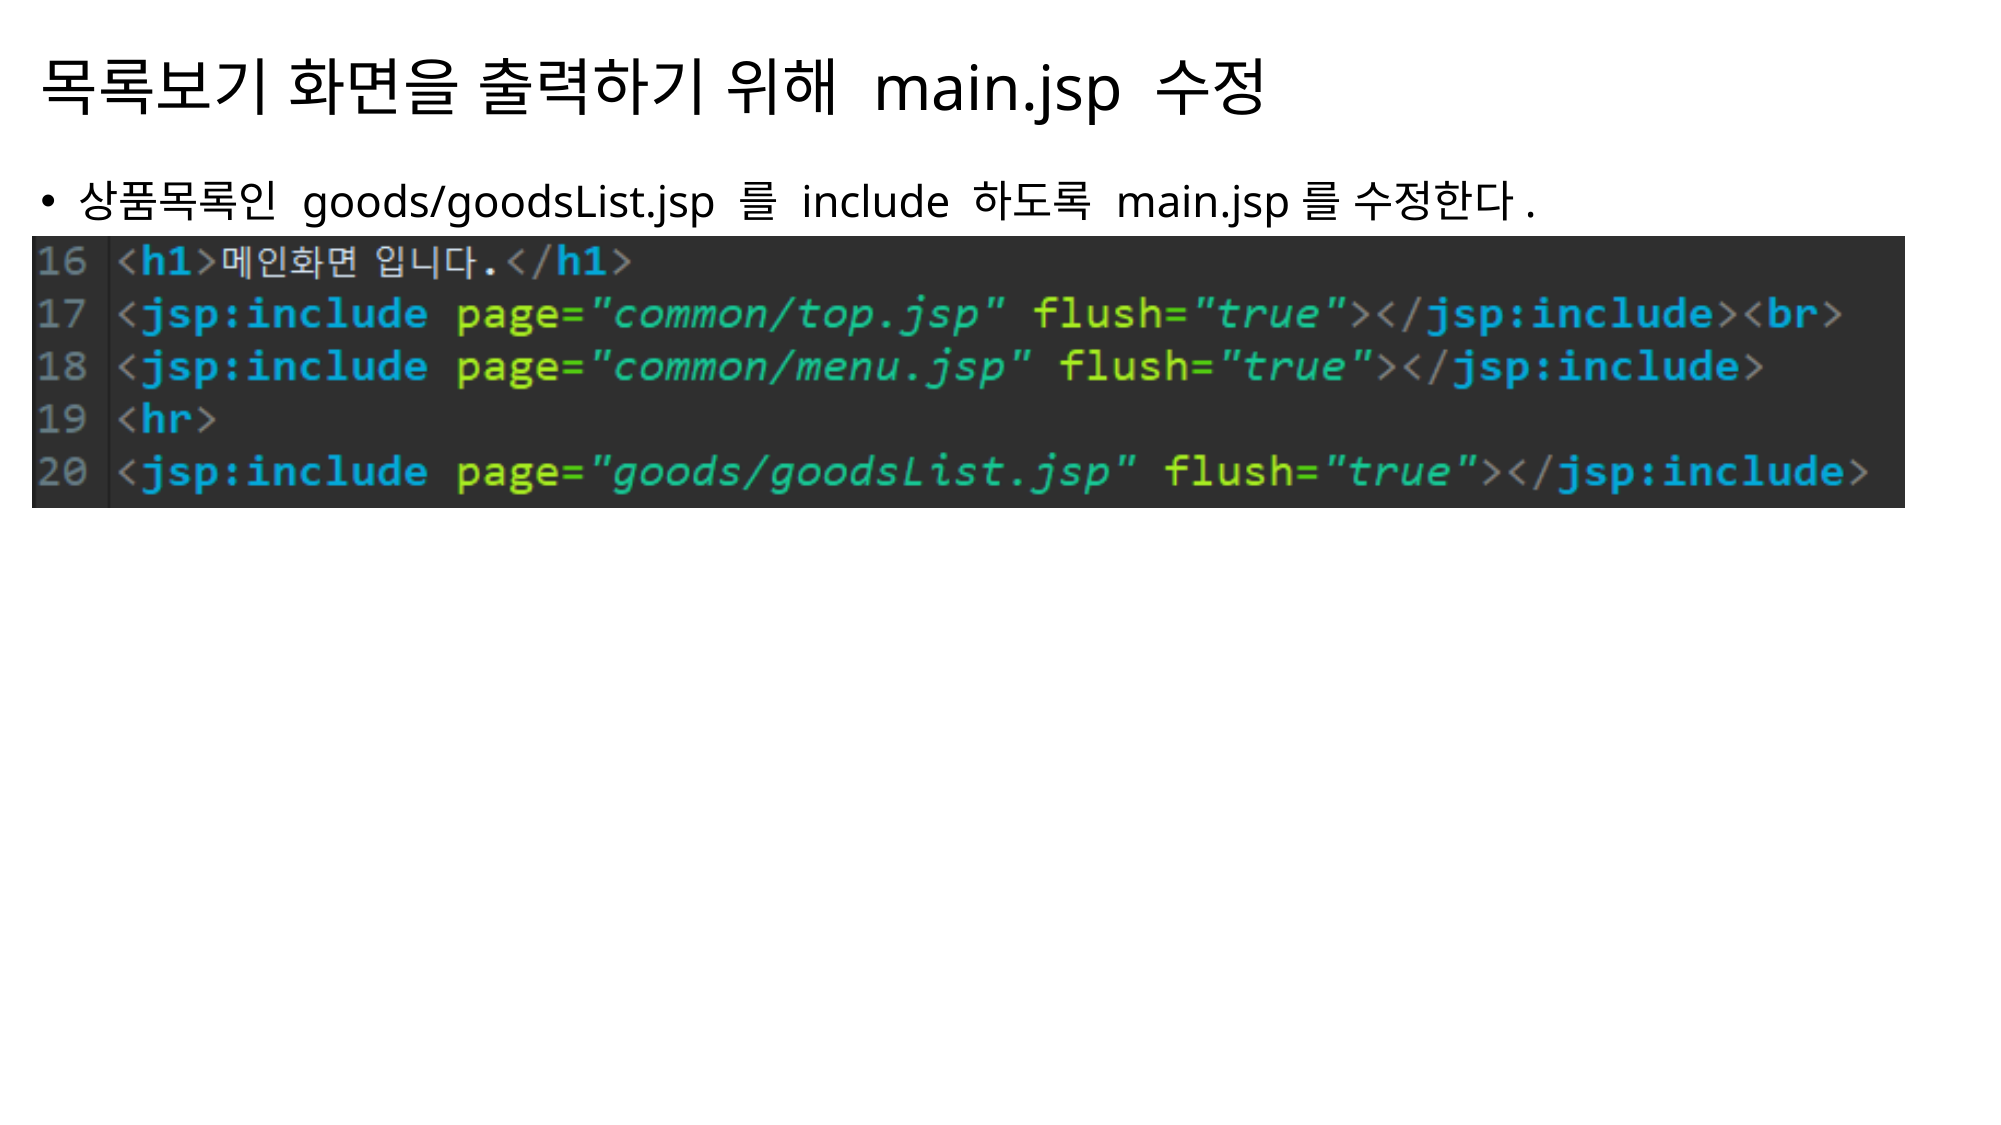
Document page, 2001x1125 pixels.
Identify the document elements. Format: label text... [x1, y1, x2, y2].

picture [32, 236, 1905, 508]
title 목록보기 화면을 출력하기 위해 main.jsp 수정 [25, 24, 1918, 157]
list 상품목록인 goods/goodsList.jsp 를 include 하도록 main.jsp를 수정한다. [25, 172, 1968, 1101]
